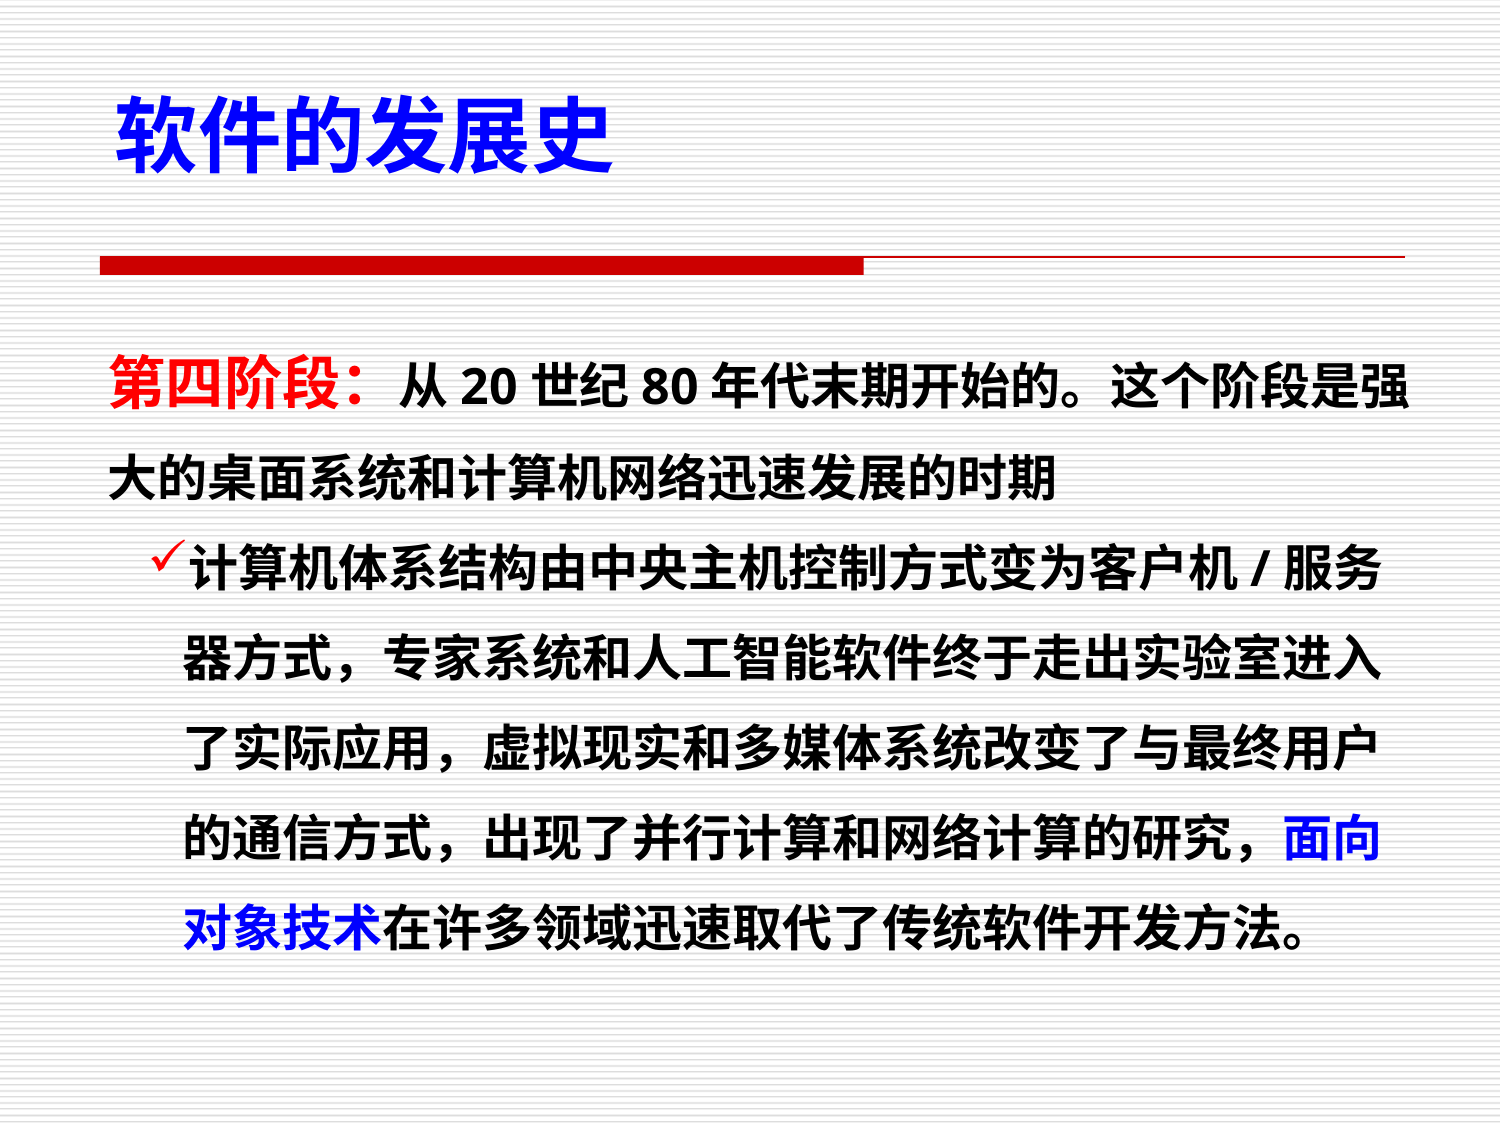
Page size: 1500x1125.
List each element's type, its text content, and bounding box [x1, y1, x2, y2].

text_box 第四阶段：从20世纪80年代末期开始的。这个阶段是强大的桌面系统和计算机网络迅速发展的时期 计算机体系结构由中央主机控制方式变为客户机/服务器方式，专家系统和人工智能软件终于走出实验室进入了实际应用，虚拟现实和多媒体系统改变了与最终用户的通信方式，出现了并行计算和网络计算的研究，面向对象技术在许多领域迅速取代了传统软件开发方法。 [92, 304, 1430, 964]
picture [0, 0, 1500, 1125]
text_box 软件的发展史 [100, 75, 839, 190]
